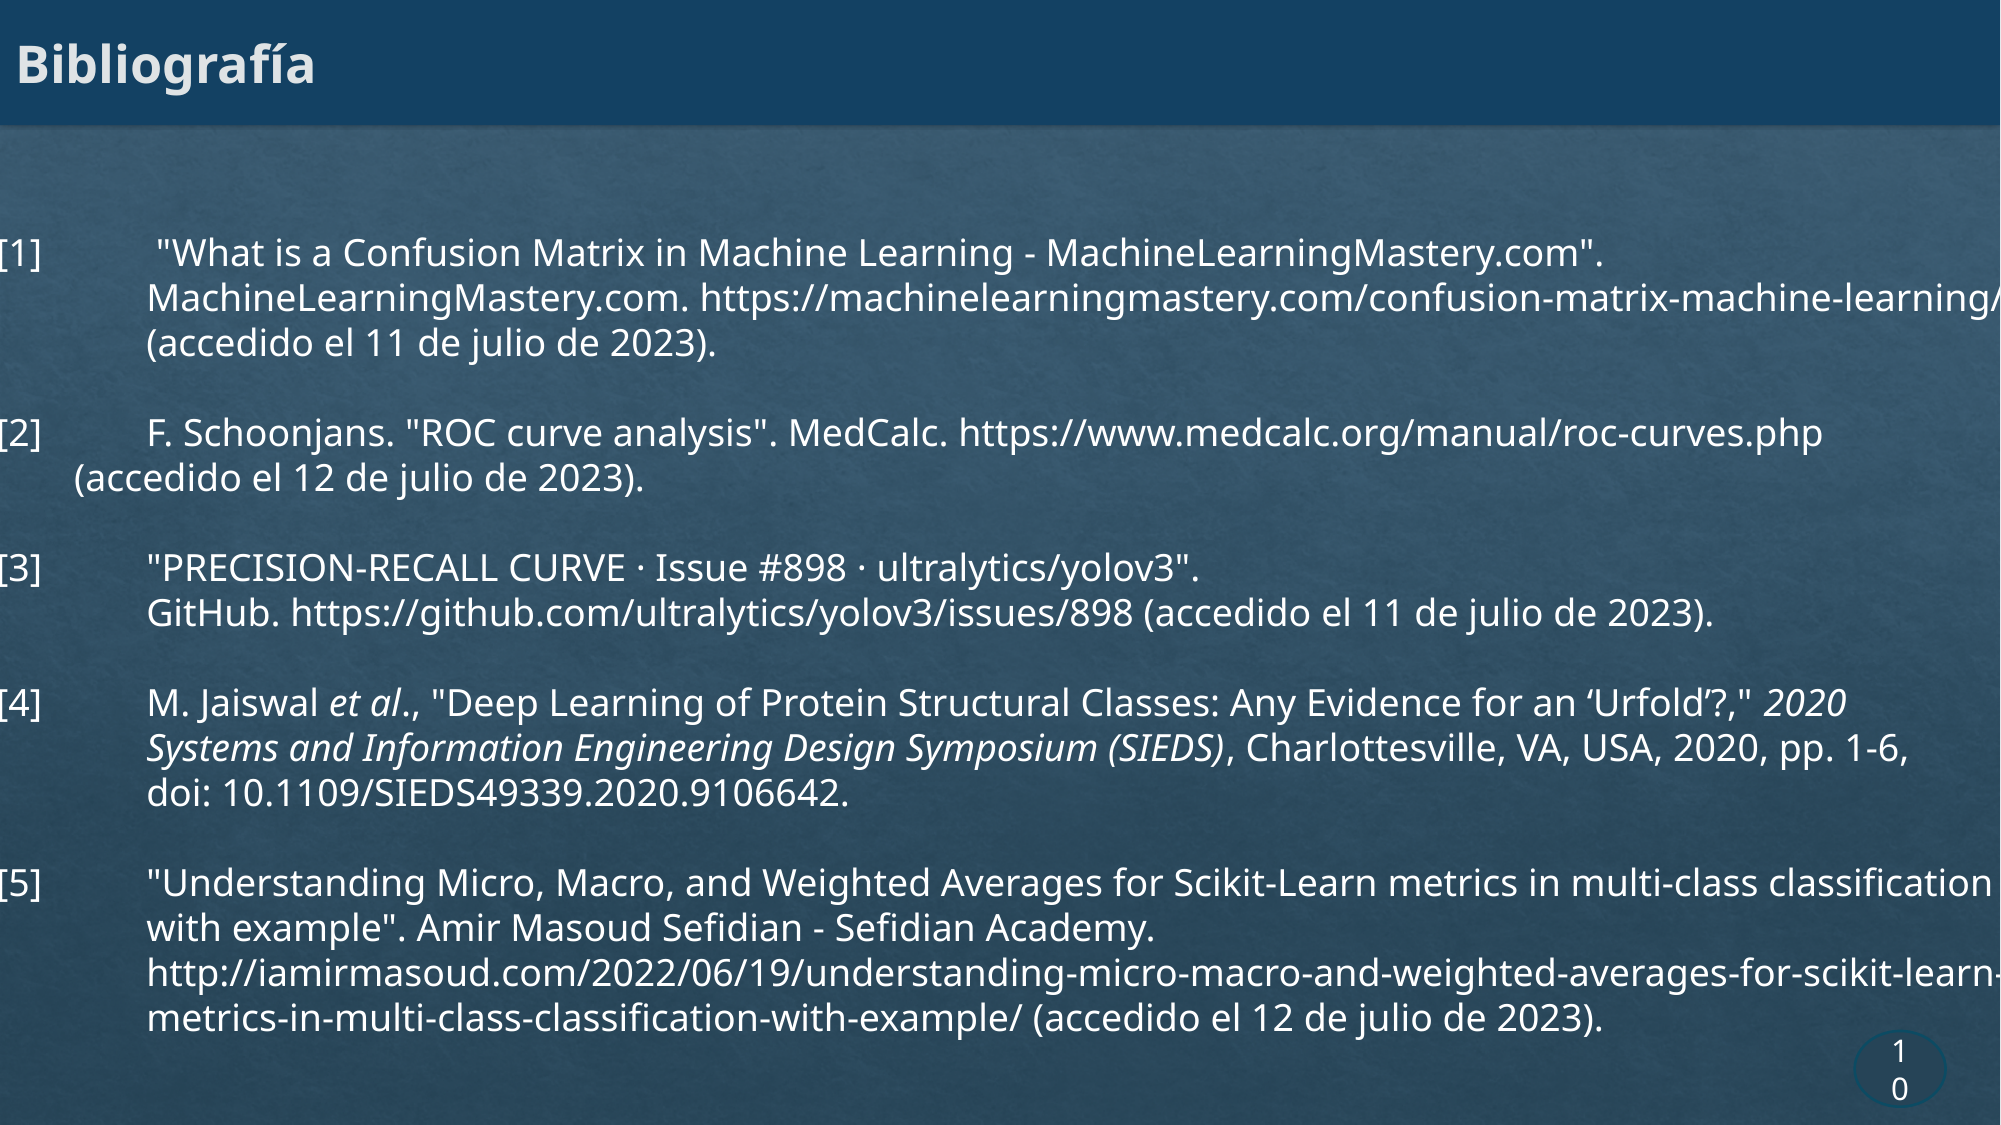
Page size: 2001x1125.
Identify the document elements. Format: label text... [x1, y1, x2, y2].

title Bibliografía [0, 0, 2000, 126]
text_box 10 [1853, 1029, 1947, 1108]
text_box [1] "What is a Confusion Matrix in Machine Learning - MachineLearningMastery.com". MachineLearningMastery.com. https://machinelearningmastery.com/confusion-matrix-machine-learning/ (accedido el 11 de julio de 2023). [2] F. Schoonjans. "ROC curve analysis". MedCalc. https://www.medcalc.org/manual/roc-curves.php (accedido el 12 de julio de 2023). [3] "PRECISION-RECALL CURVE · Issue #898 · ultralytics/yolov3". GitHub. https://github.com/ultralytics/yolov3/issues/898 (accedido el 11 de julio de 2023). [4] M. Jaiswal et al., "Deep Learning of Protein Structural Classes: Any Evidence for an ‘Urfold’?," 2020 Systems and Information Engineering Design Symposium (SIEDS), Charlottesville, VA, USA, 2020, pp. 1-6, doi: 10.1109/SIEDS49339.2020.9106642. [5] "Understanding Micro, Macro, and Weighted Averages for Scikit-Learn metrics in multi-class classification with example". Amir Masoud Sefidian - Sefidian Academy. http://iamirmasoud.com/2022/06/19/understanding-micro-macro-and-weighted-averages-for-scikit-learn- metrics-in-multi-class-classification-with-example/ (accedido el 12 de julio de 2023). [0, 221, 2000, 1046]
